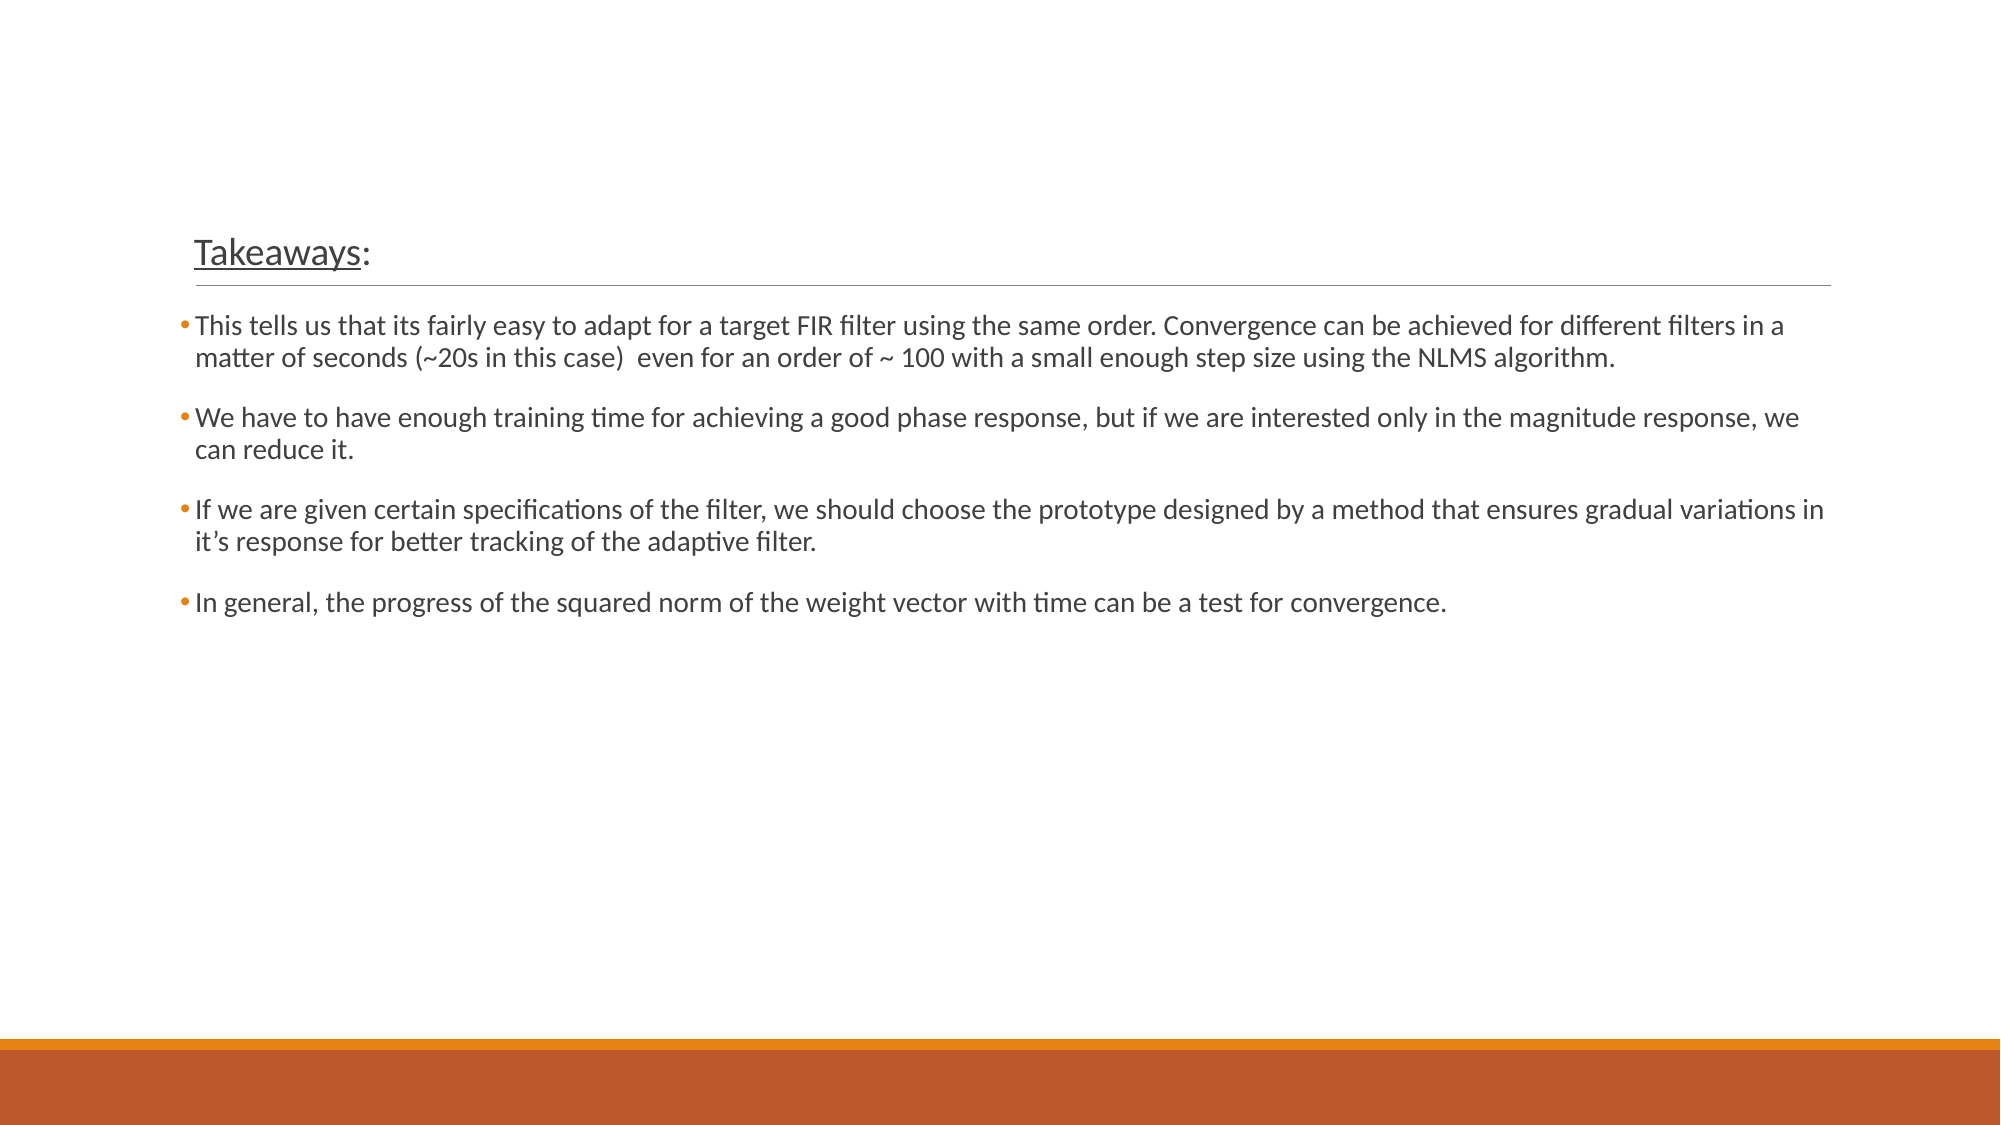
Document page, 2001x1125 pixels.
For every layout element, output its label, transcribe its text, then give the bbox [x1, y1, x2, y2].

text_box Takeaways: [180, 224, 1708, 282]
list This tells us that its fairly easy to adapt for a target FIR filter using the same order. Convergence can be achieved for different filters in a matter of seconds (~20s in this case) even for an order of ~ 100 with a small enough step size using the NLMS algorithm. We have to have enough training time for achieving a good phase response, but if we are interested only in the magnitude response, we can reduce it. If we are given certain specifications of the filter, we should choose the prototype designed by a method that ensures gradual variations in it’s response for better tracking of the adaptive filter. In general, the progress of the squared norm of the weight vector with time can be a test for convergence. [180, 302, 1830, 963]
